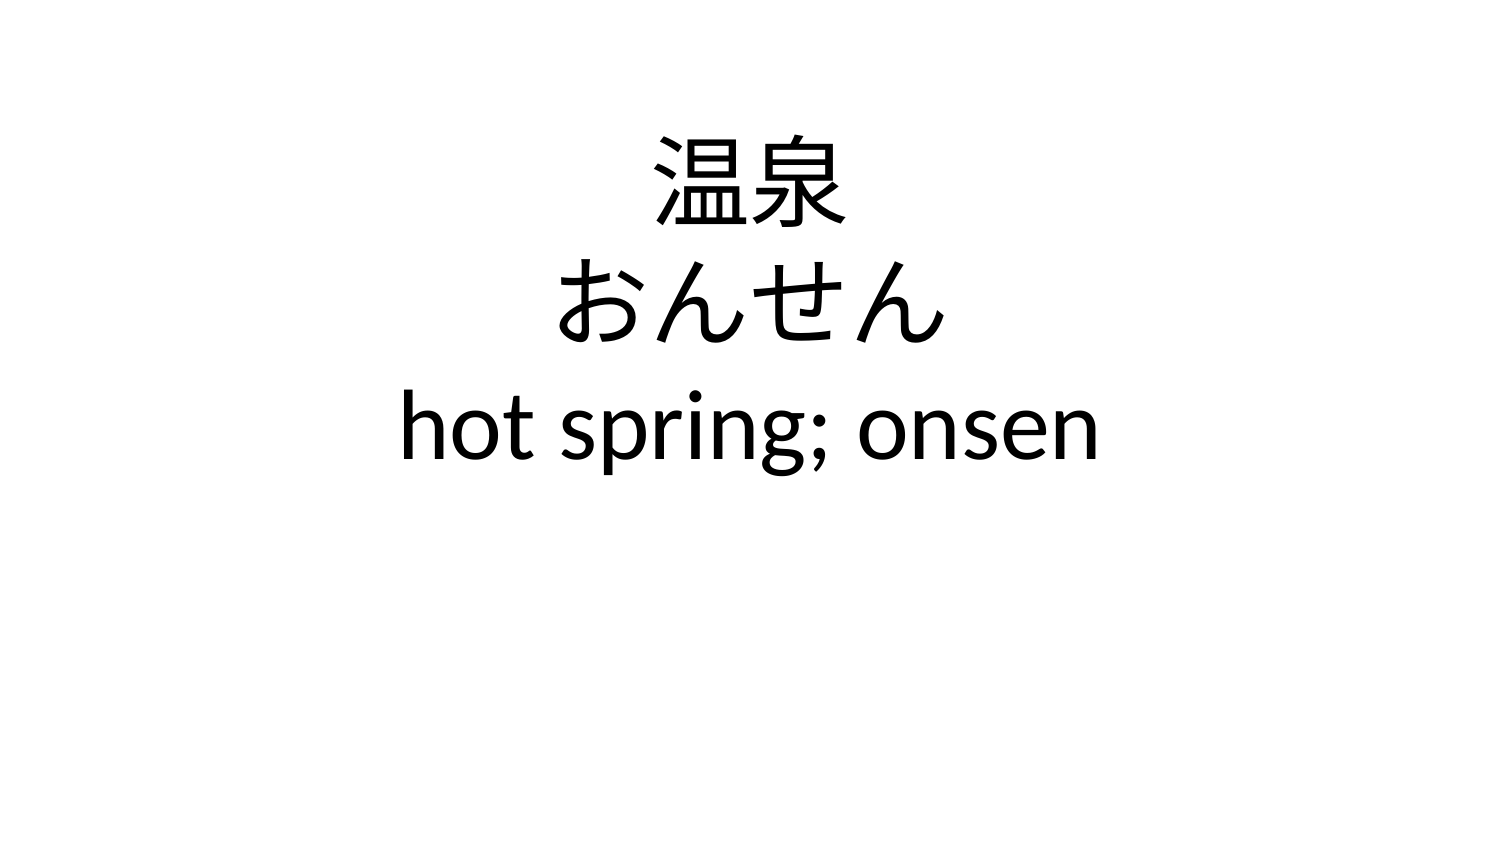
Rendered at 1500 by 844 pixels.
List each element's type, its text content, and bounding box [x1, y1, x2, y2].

text_box 温泉 おんせん hot spring; onsen [0, 149, 1500, 450]
